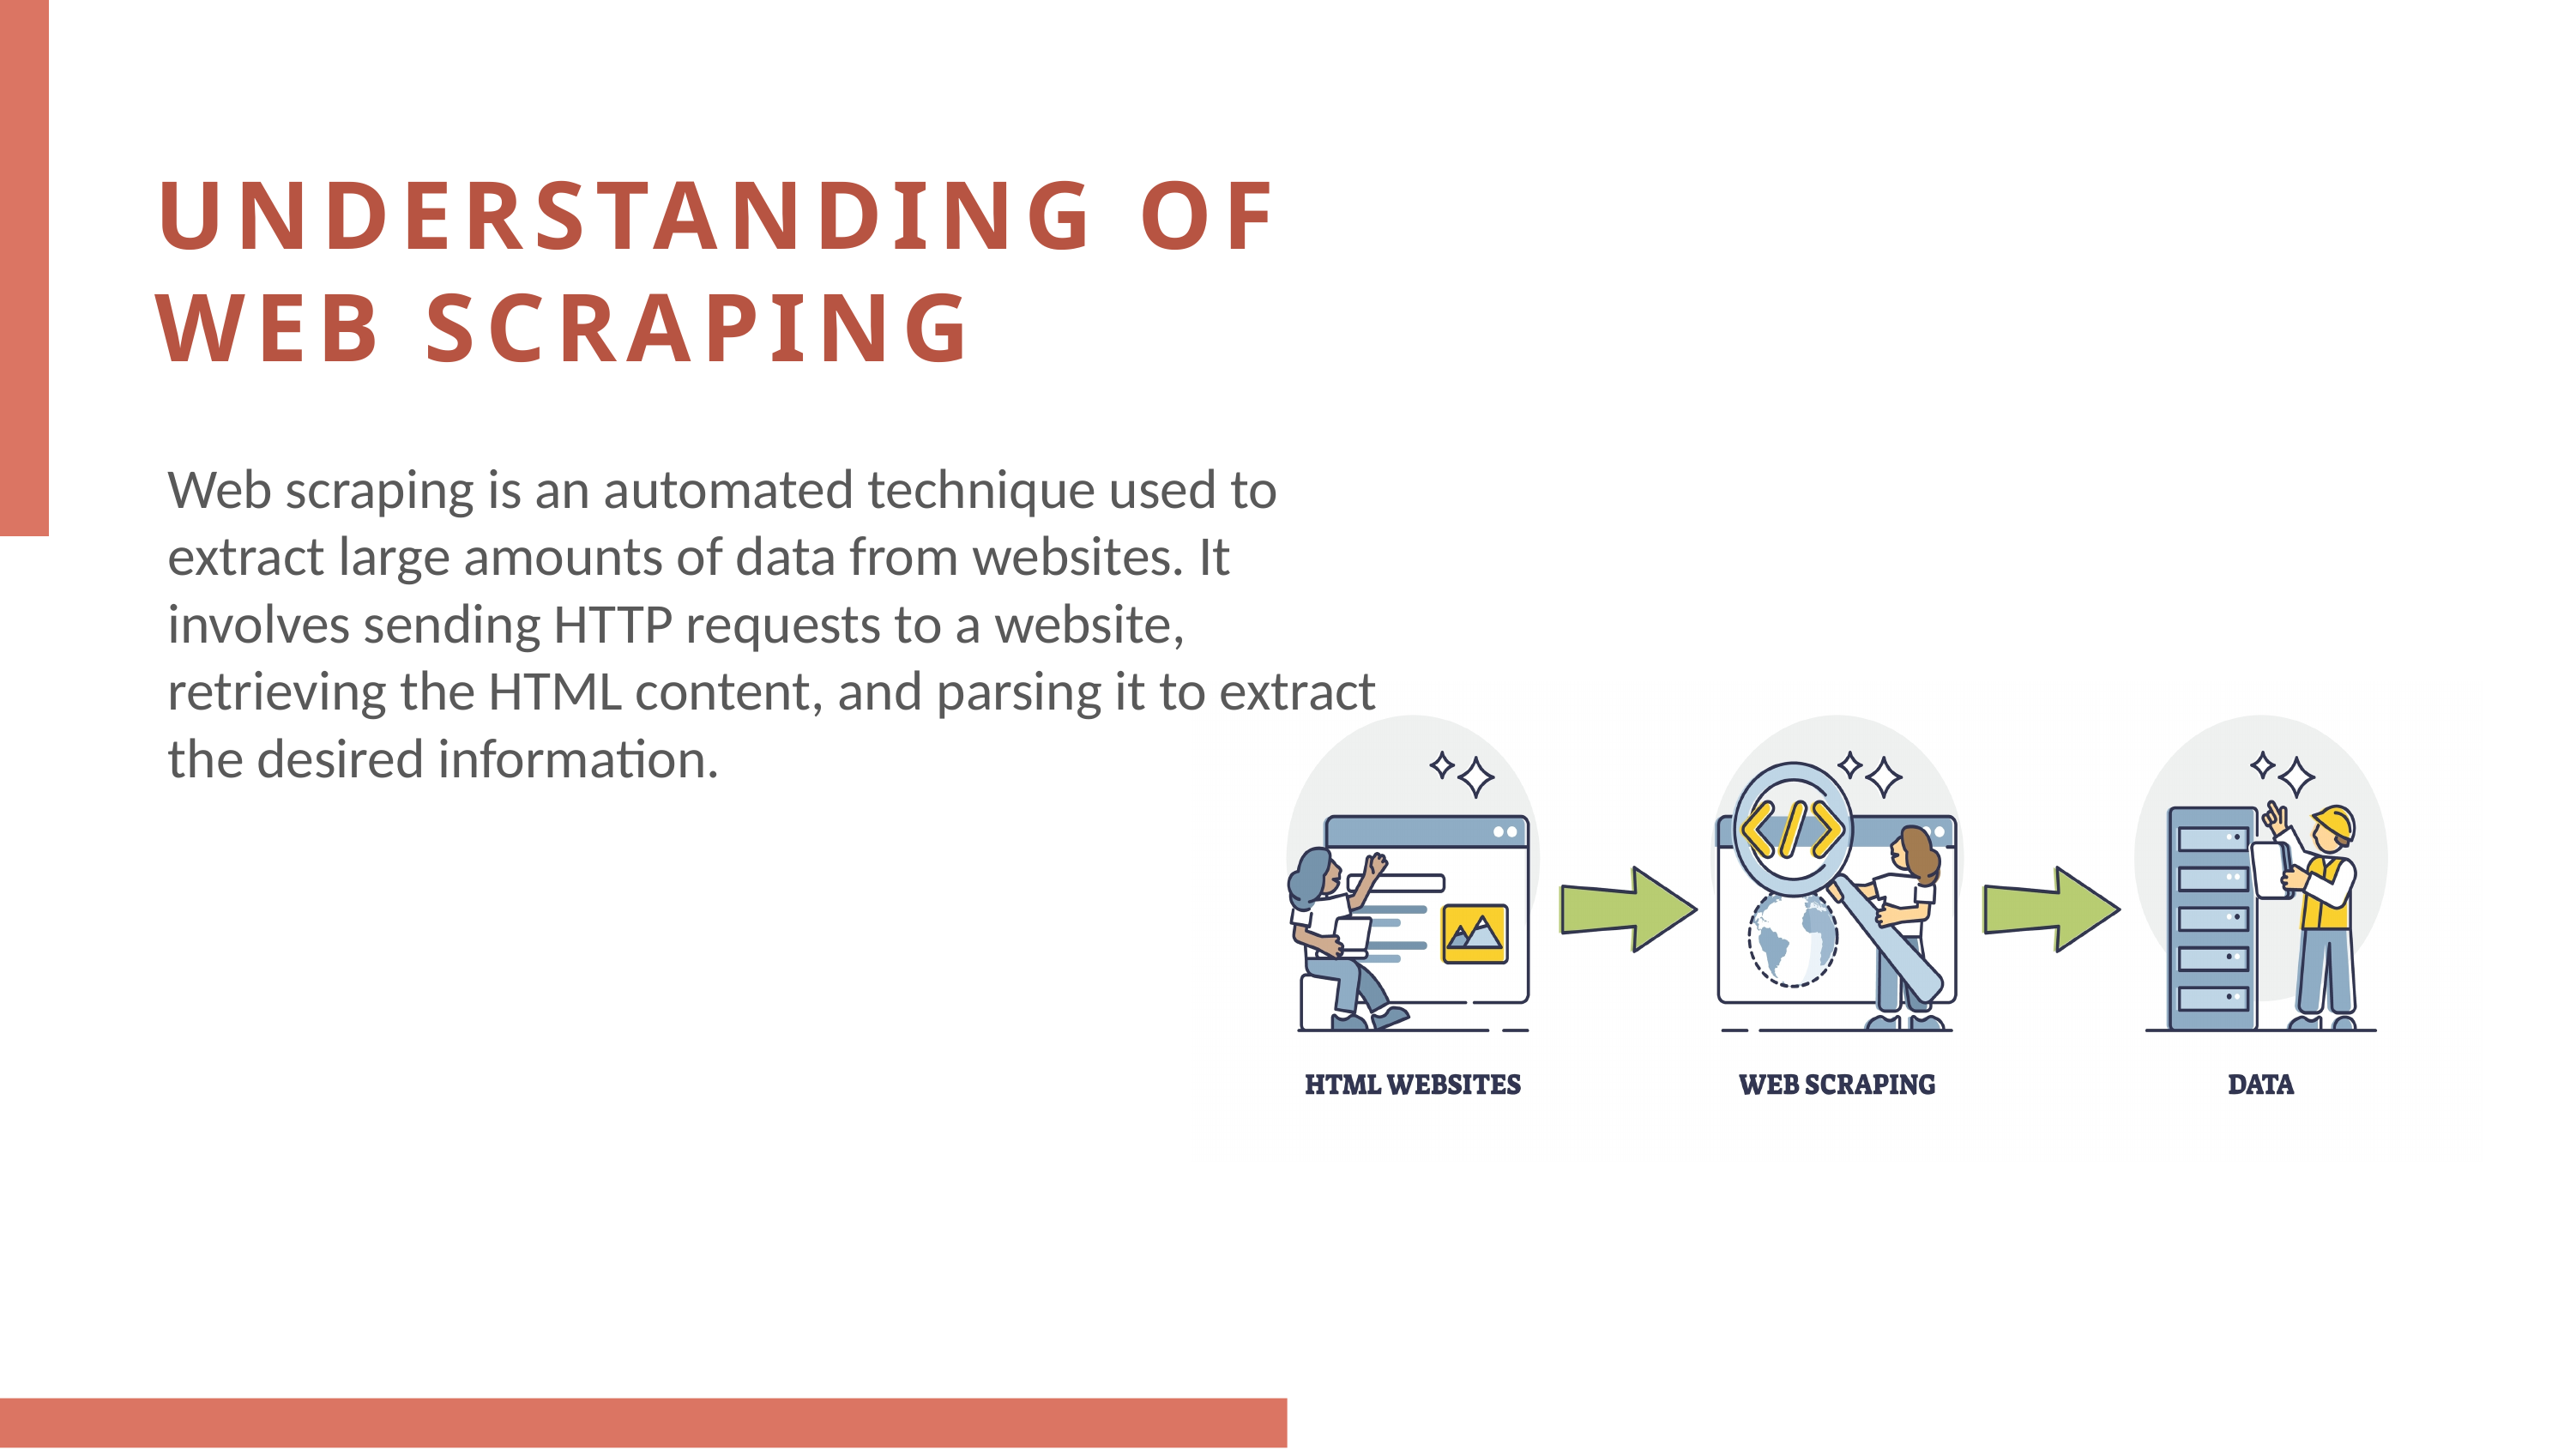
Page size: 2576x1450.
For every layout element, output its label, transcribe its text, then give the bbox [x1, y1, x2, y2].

text_box [0, 1398, 1288, 1448]
text_box [0, 0, 49, 536]
text_box Web scraping is an automated technique used to extract large amounts of data from websites. It involves sending HTTP requests to a website, retrieving the HTML content, and parsing it to extract the desired information. [48, 445, 1395, 795]
picture [1191, 681, 2483, 1162]
title UNDERSTANDING OF WEB SCRAPING [152, 153, 2483, 398]
